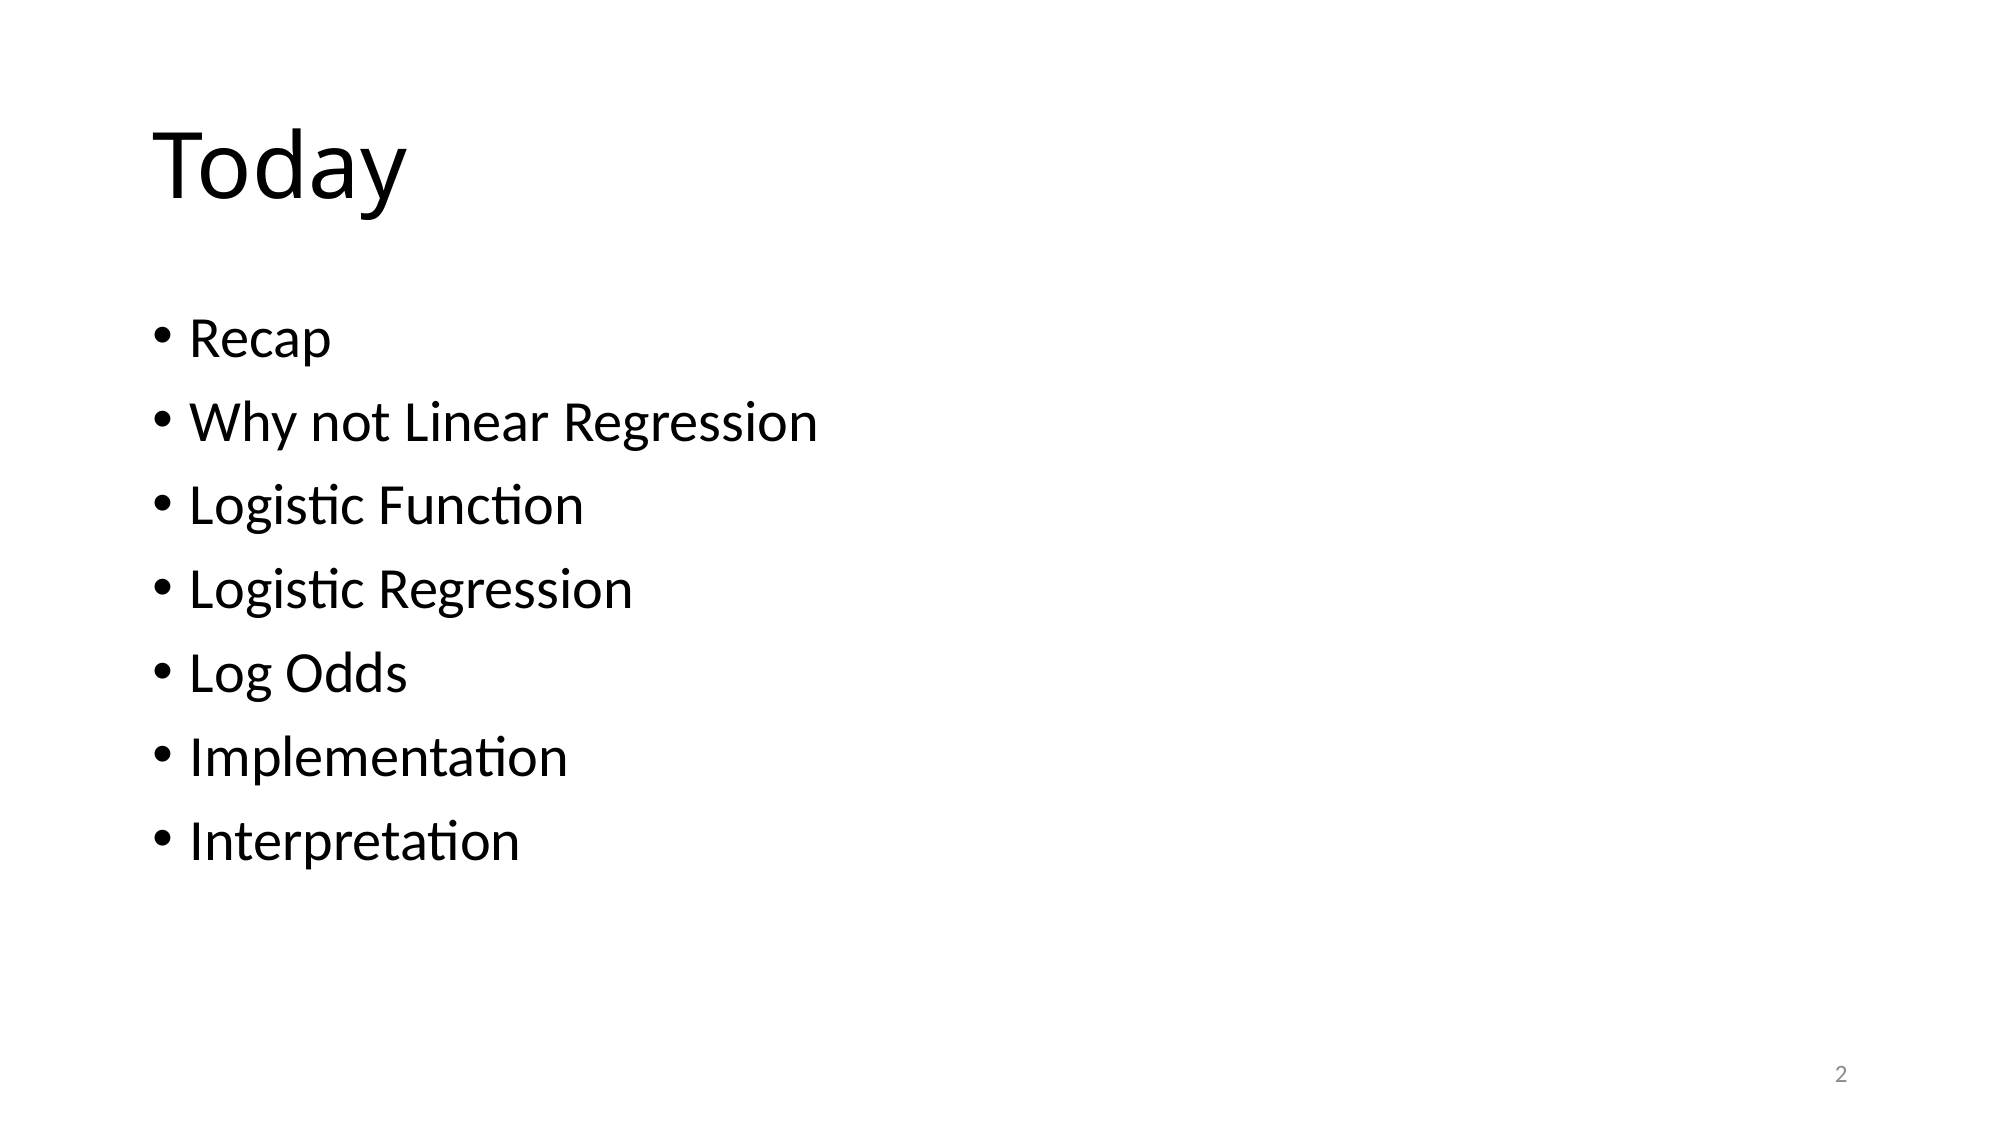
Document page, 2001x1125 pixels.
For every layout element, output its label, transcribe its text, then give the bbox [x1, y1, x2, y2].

title Today [137, 59, 1863, 278]
slide_number 2 [1412, 1042, 1863, 1103]
list Recap Why not Linear Regression Logistic Function Logistic Regression Log Odds Implementation Interpretation [137, 299, 1863, 1014]
